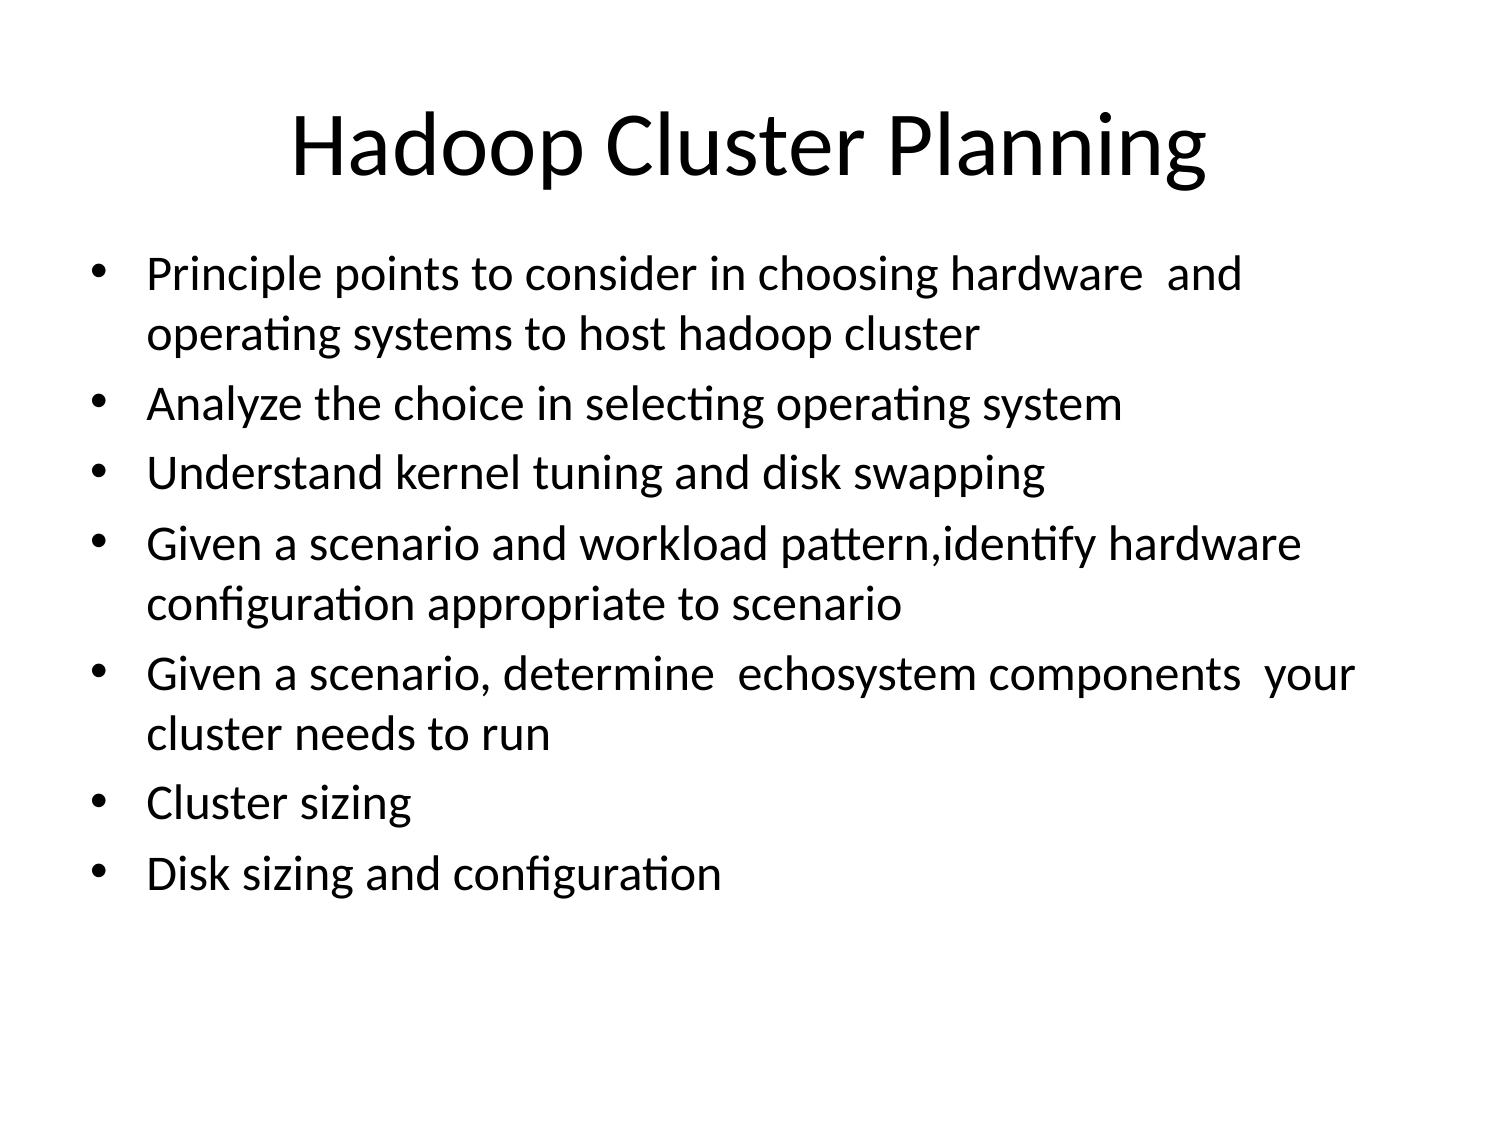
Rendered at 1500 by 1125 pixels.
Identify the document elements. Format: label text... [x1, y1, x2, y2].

title Hadoop Cluster Planning [75, 45, 1425, 232]
list Principle points to consider in choosing hardware and operating systems to host hadoop cluster Analyze the choice in selecting operating system Understand kernel tuning and disk swapping Given a scenario and workload pattern,identify hardware configuration appropriate to scenario Given a scenario, determine echosystem components your cluster needs to run Cluster sizing Disk sizing and configuration [75, 232, 1425, 1005]
